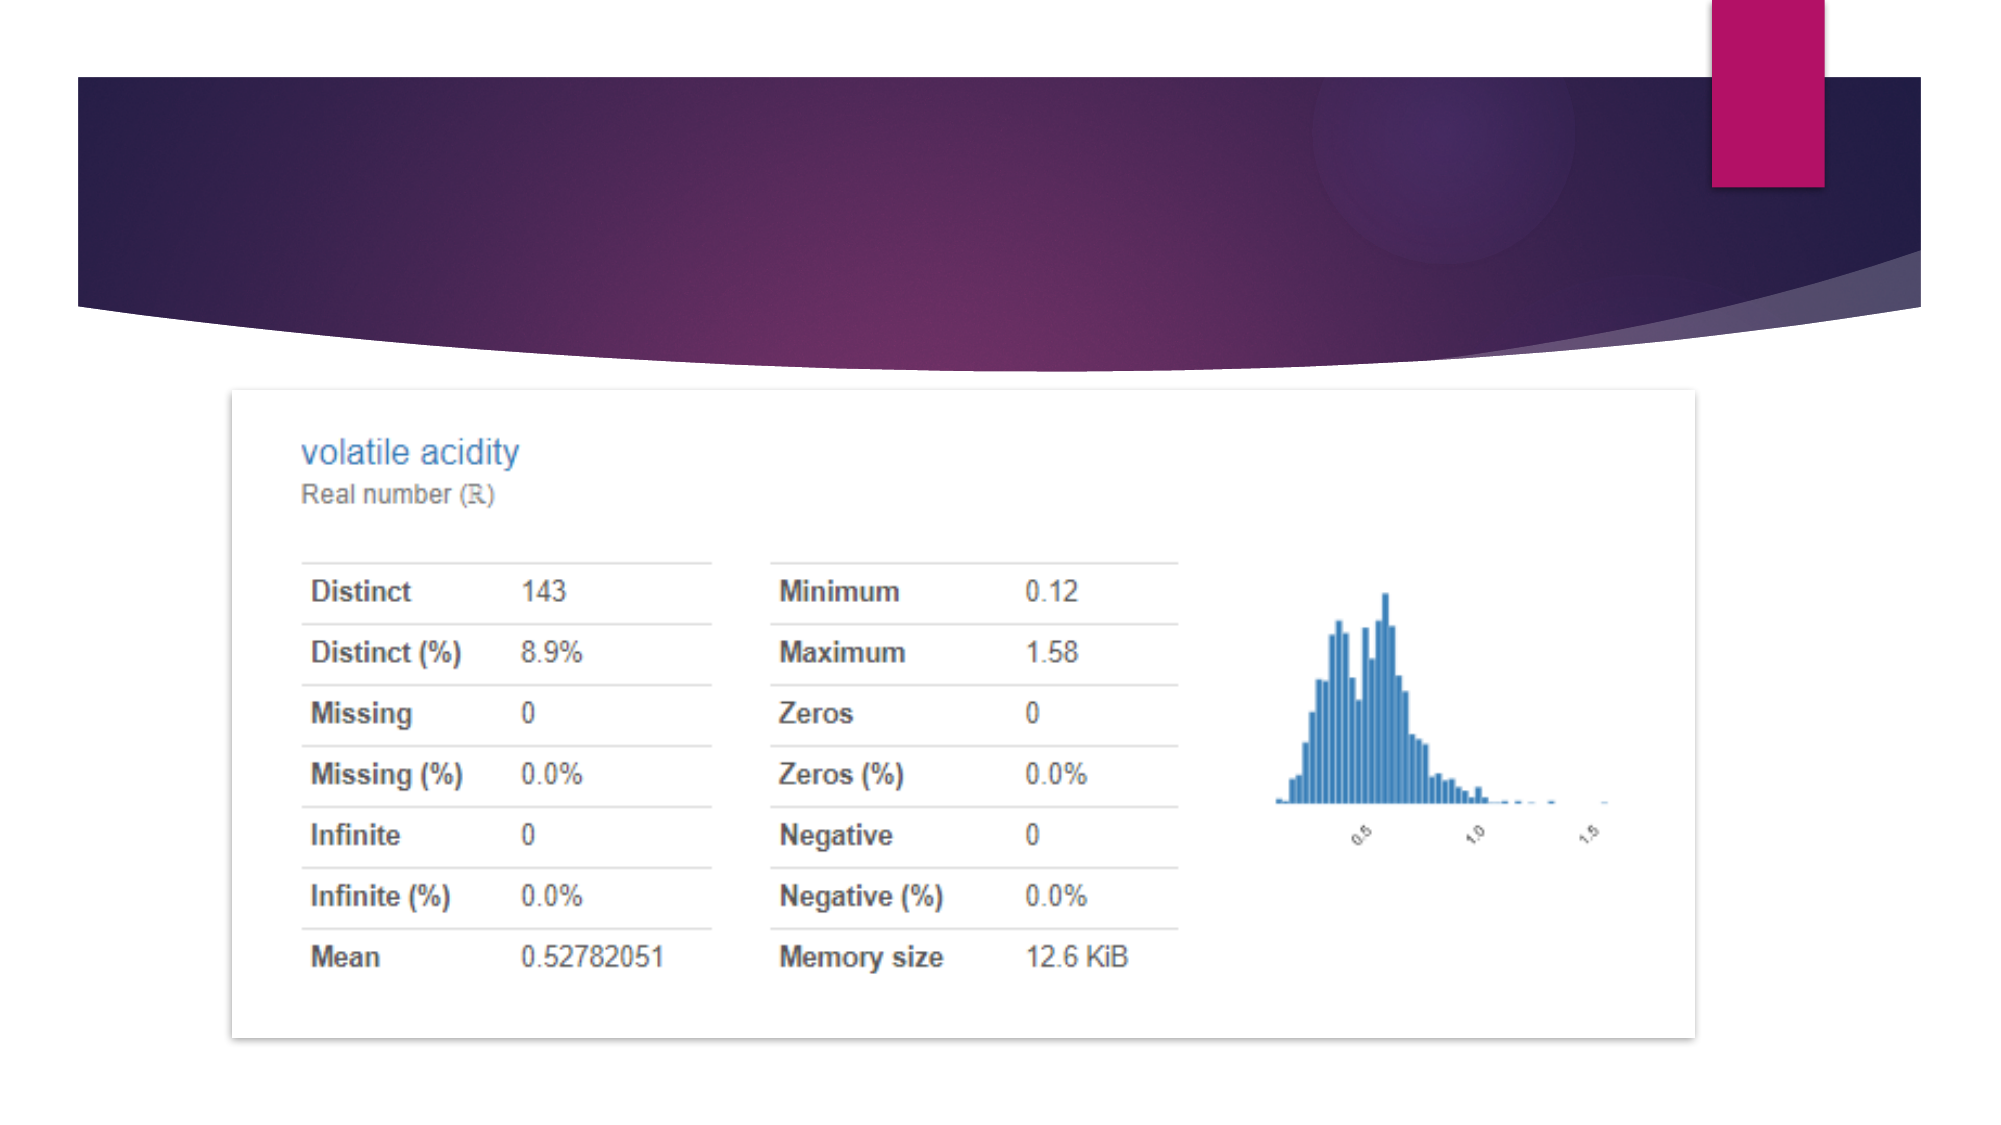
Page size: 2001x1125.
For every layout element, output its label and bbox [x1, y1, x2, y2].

picture [245, 404, 1681, 1024]
